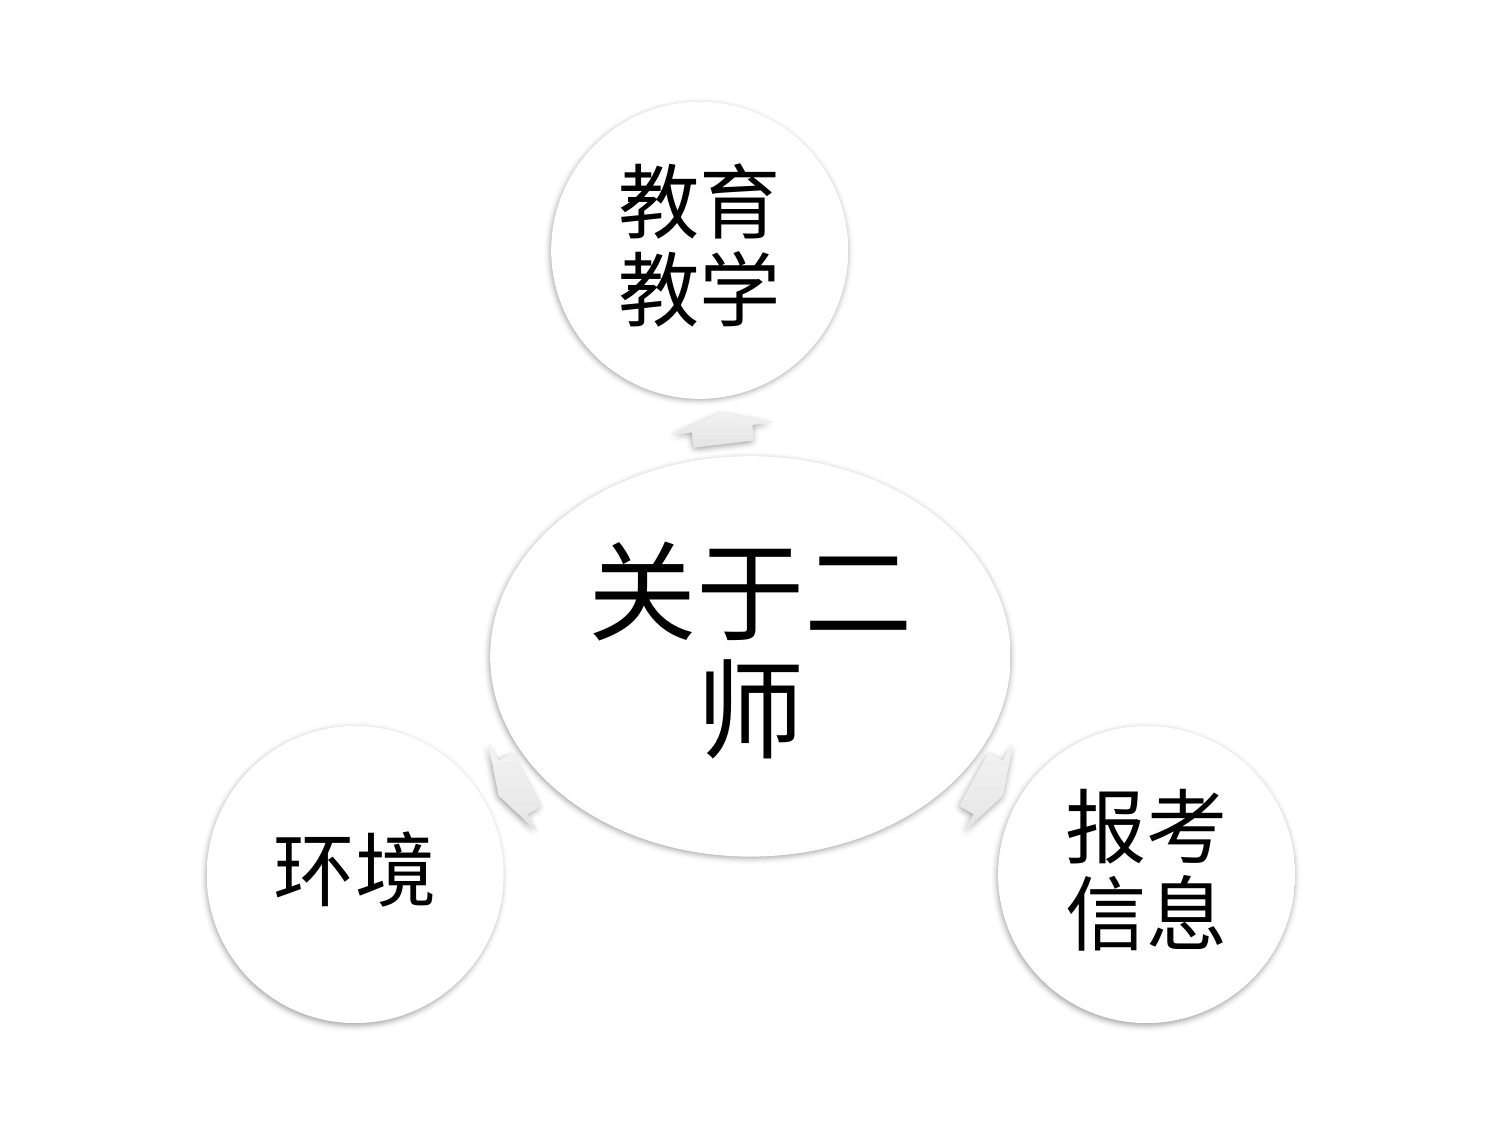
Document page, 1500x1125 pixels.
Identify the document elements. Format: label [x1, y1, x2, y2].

text_box [123, 101, 1377, 1024]
